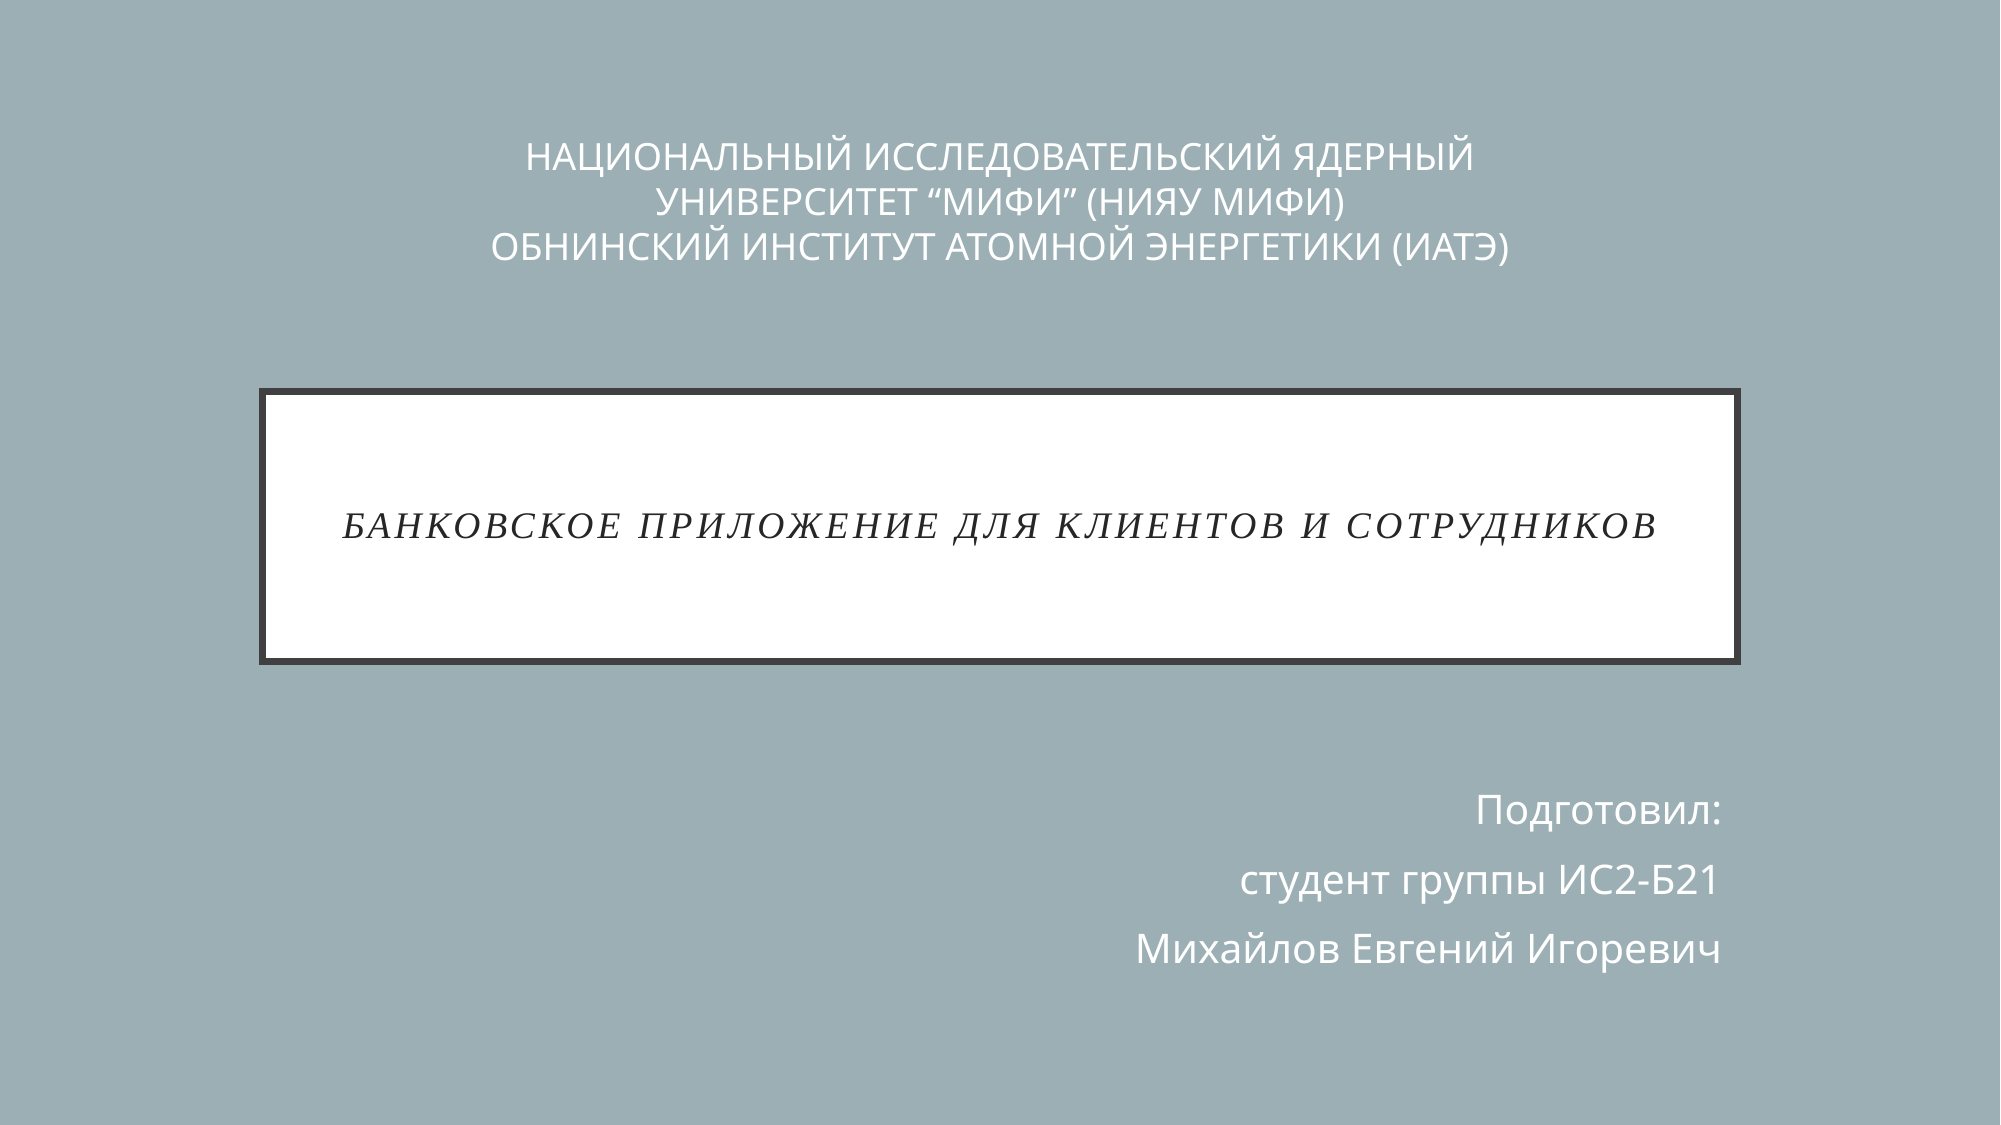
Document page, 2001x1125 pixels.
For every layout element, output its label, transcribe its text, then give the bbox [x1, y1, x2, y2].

title Банковское приложение для клиентов и сотрудников [259, 388, 1741, 665]
subtitle Подготовил: студент группы ИС2-Б21 Михайлов Евгений Игоревич [621, 776, 1738, 980]
text_box НАЦИОНАЛЬНЫЙ ИССЛЕДОВАТЕЛЬСКИЙ ЯДЕРНЫЙ УНИВЕРСИТЕТ “МИФИ” (НИЯУ МИФИ) ОБНИНСКИЙ ИНСТИТУТ АТОМНОЙ ЭНЕРГЕТИКИ (ИАТЭ) [471, 125, 1529, 275]
